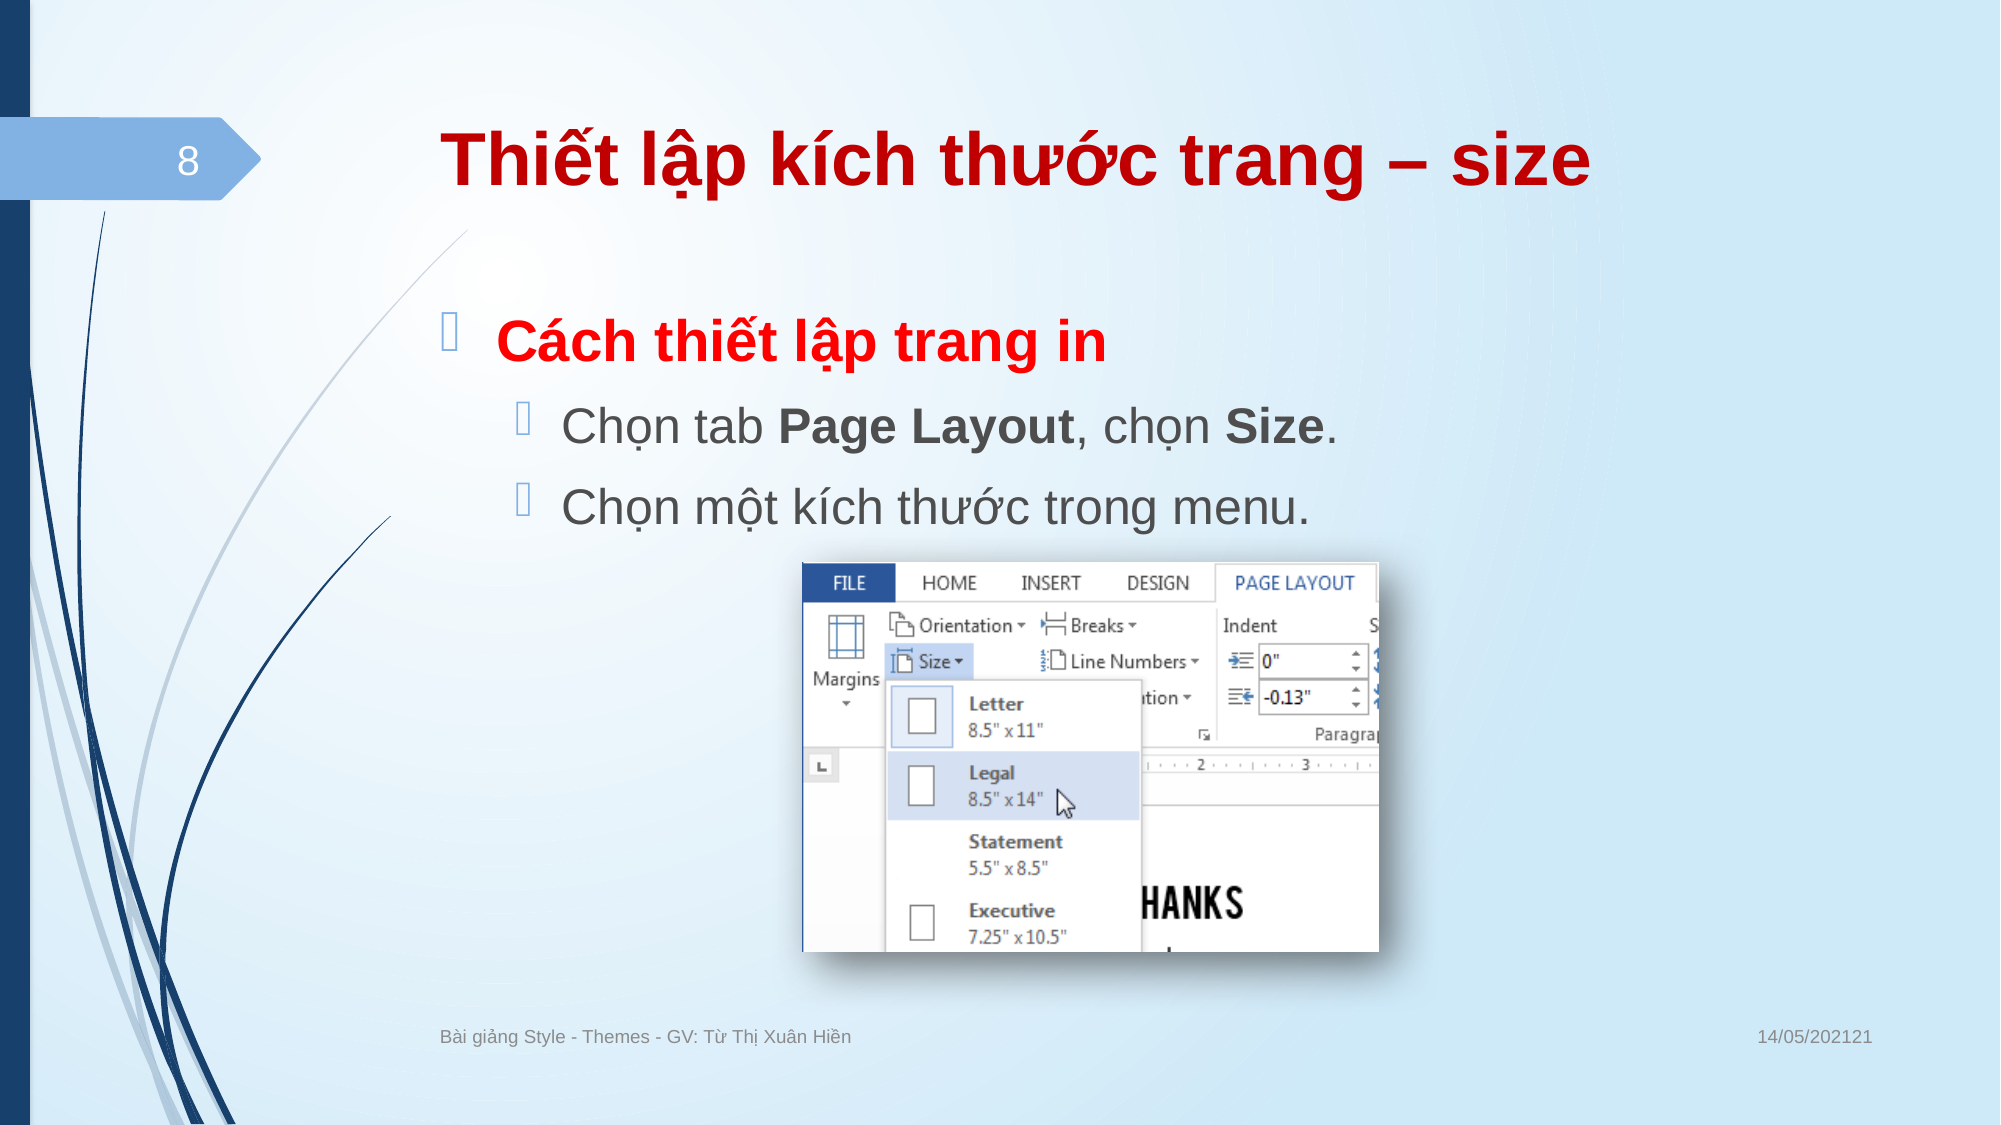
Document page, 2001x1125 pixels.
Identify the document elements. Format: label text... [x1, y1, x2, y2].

list Cách thiết lập trang in Chọn tab Page Layout, chọn Size. Chọn một kích thước trong menu. [424, 295, 1888, 970]
title Thiết lập kích thước trang – size [425, 102, 1888, 261]
picture [801, 562, 1379, 952]
footer Bài giảng Style - Themes - GV: Từ Thị Xuân Hiền [424, 1006, 1675, 1067]
slide_number 8 [87, 129, 216, 190]
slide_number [1699, 1005, 1888, 1067]
